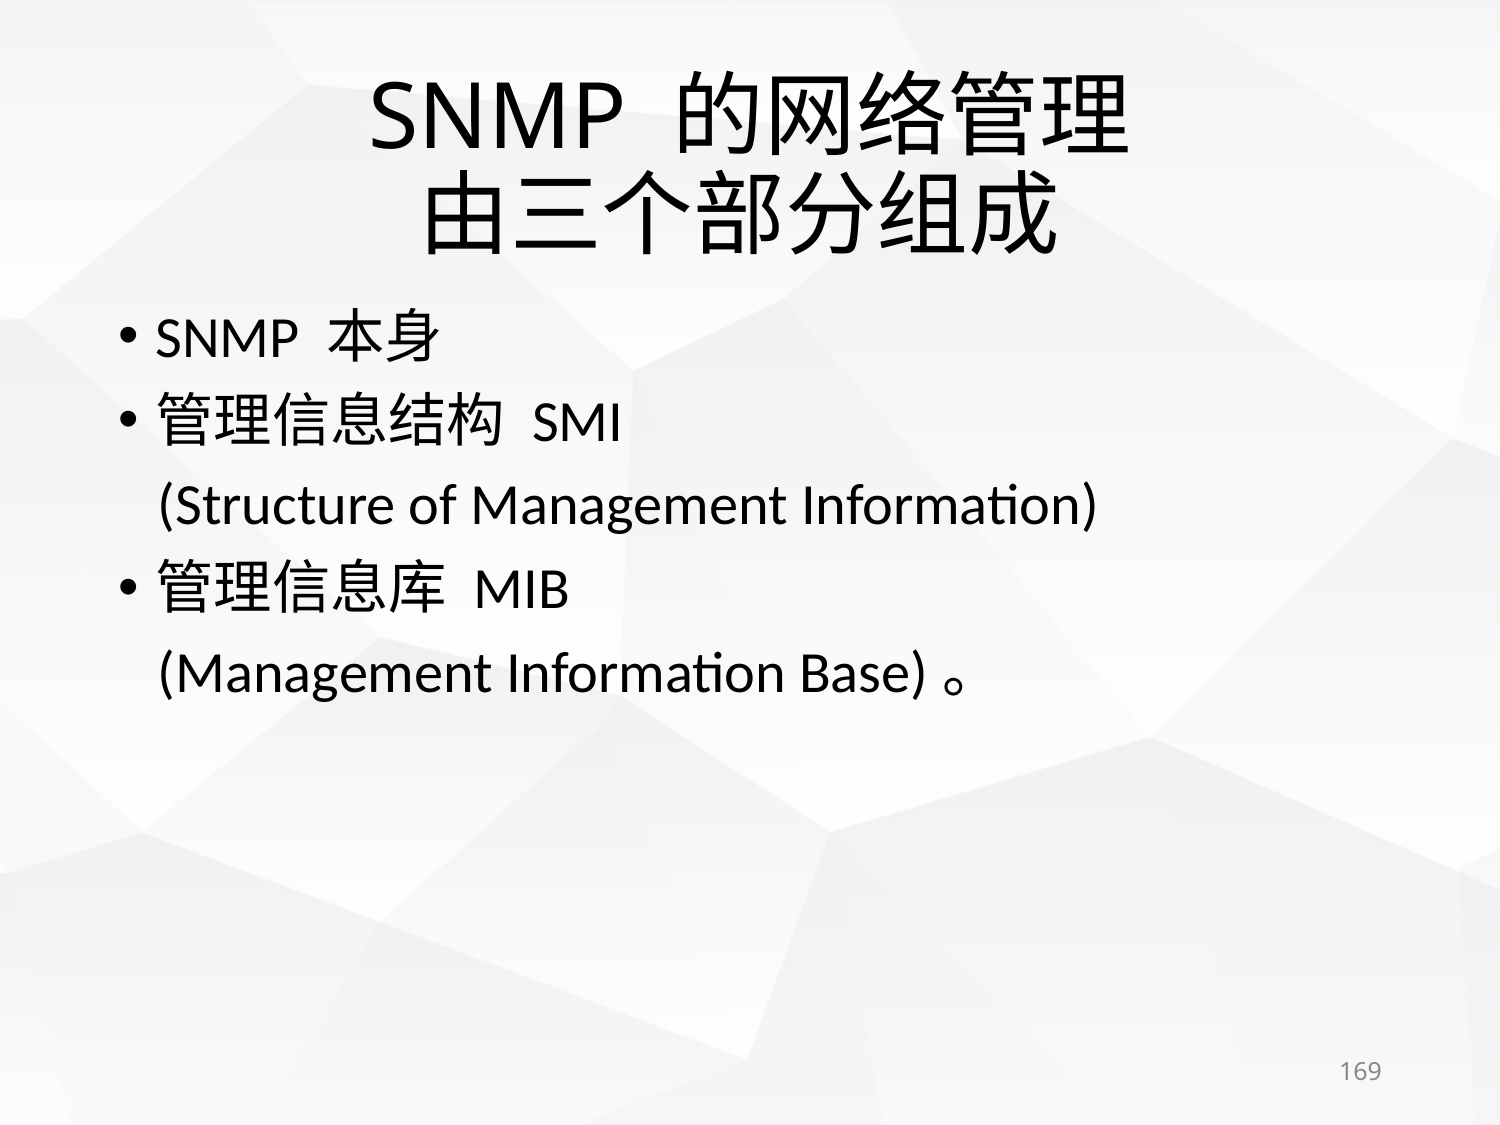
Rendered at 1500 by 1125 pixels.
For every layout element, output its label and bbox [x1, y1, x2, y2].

picture [0, 0, 1500, 1125]
list [103, 299, 1397, 1014]
title [103, 59, 1397, 278]
slide_number [1059, 1042, 1397, 1103]
